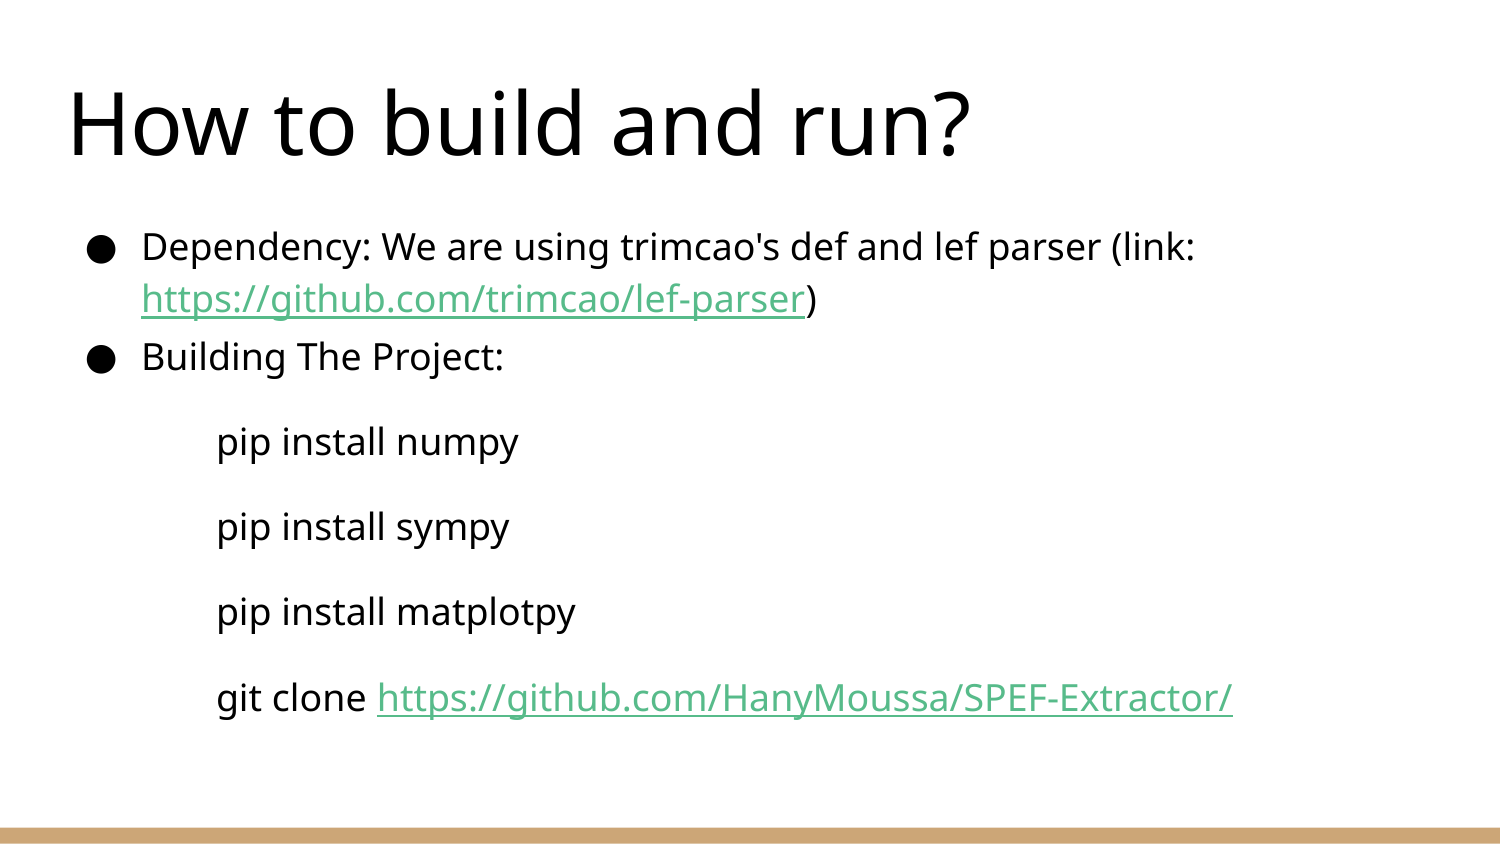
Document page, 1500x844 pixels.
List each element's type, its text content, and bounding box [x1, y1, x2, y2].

title How to build and run? [51, 51, 1449, 189]
list Dependency: We are using trimcao's def and lef parser (link: https://github.com/trimcao/lef-parser) Building The Project: pip install numpy pip install sympy pip install matplotpy git clone https://github.com/HanyMoussa/SPEF-Extractor/ [51, 200, 1449, 752]
